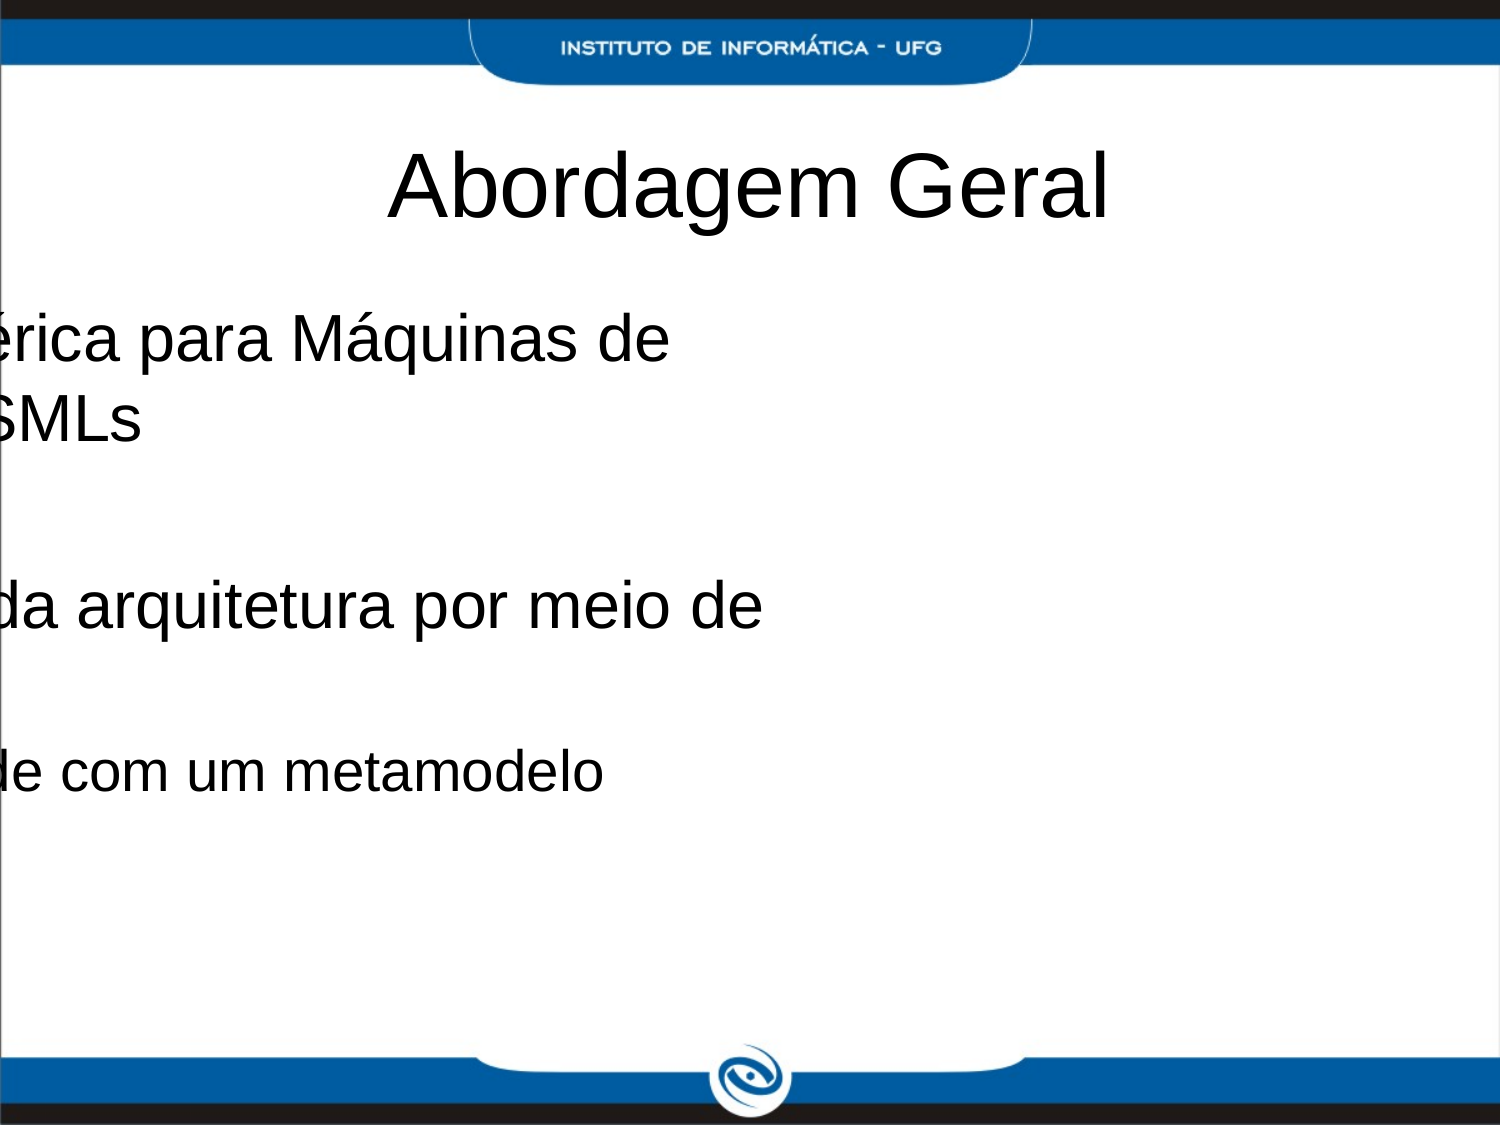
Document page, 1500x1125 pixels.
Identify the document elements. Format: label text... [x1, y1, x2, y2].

title Abordagem Geral [74, 112, 1426, 251]
list Arquitetura genérica para Máquinas de Execução de DSMLs Especialização da arquitetura por meio de modelos Em conformidade com um metamodelo [0, 287, 797, 989]
picture [0, 0, 1500, 1125]
